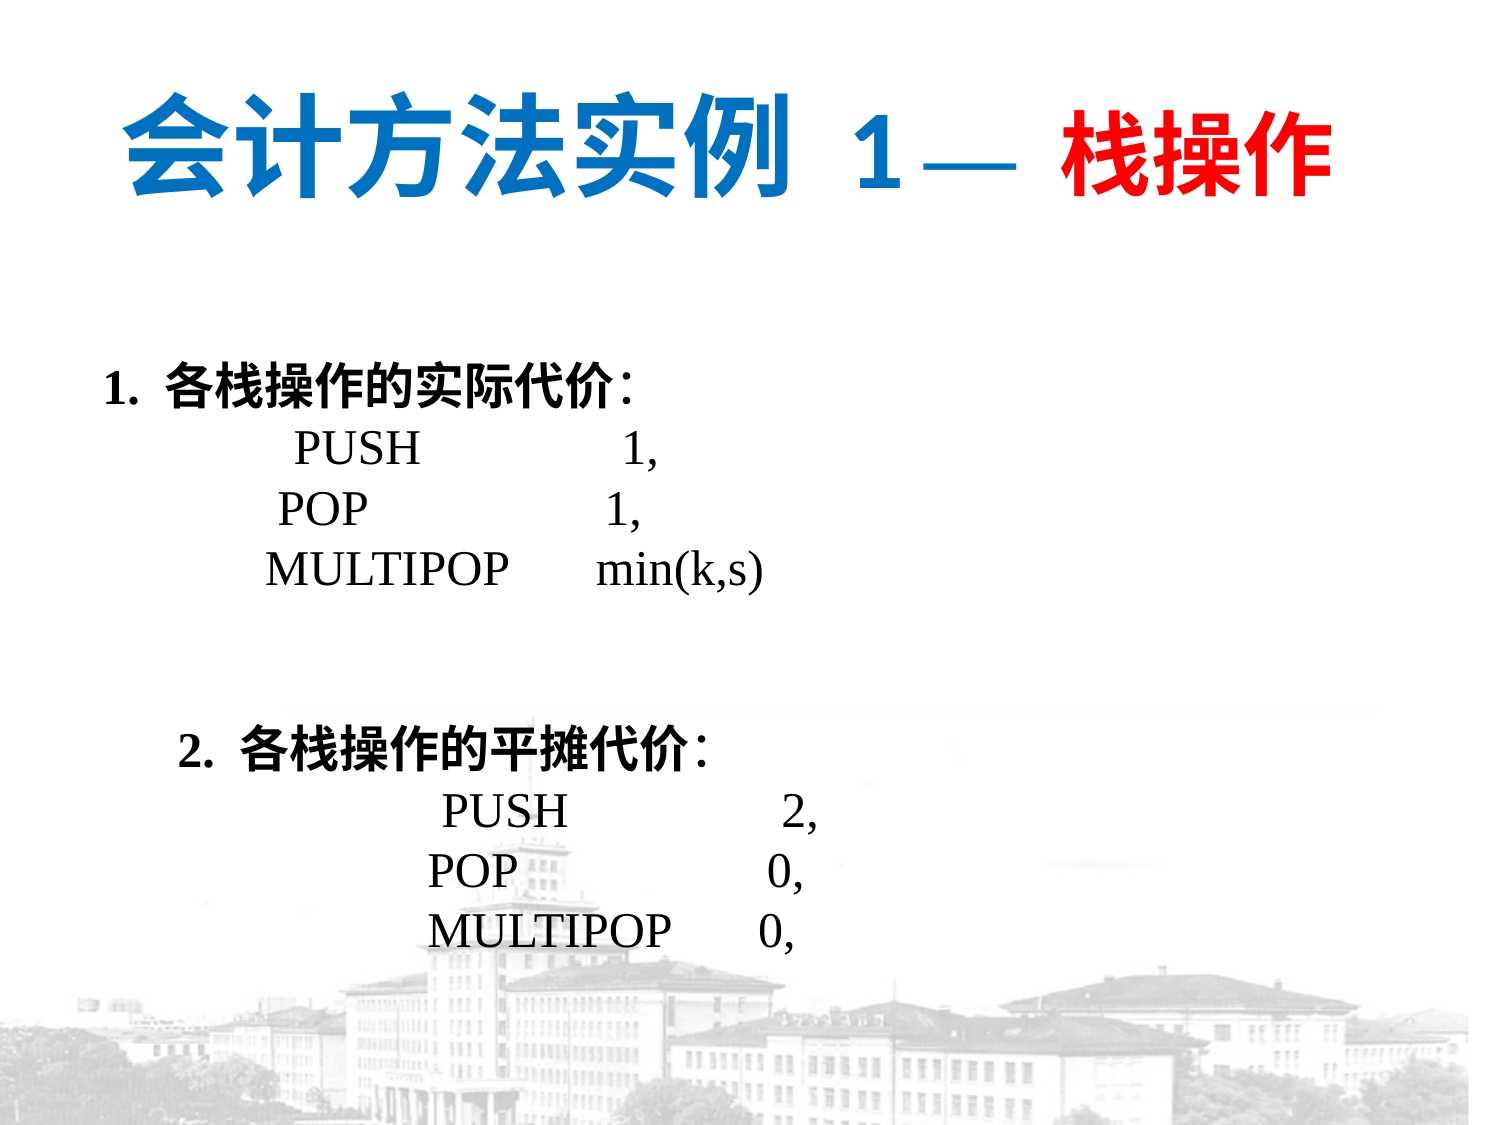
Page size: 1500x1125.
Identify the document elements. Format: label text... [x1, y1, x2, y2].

text_box 2. 各栈操作的平摊代价： PUSH 2, POP 0, MULTIPOP 0, [162, 675, 1388, 1000]
picture [0, 529, 1500, 1125]
title 会计方法实例 1 — 栈操作 [62, 49, 1413, 238]
text_box 1. 各栈操作的实际代价： PUSH 1, POP 1, MULTIPOP min(k,s) [87, 324, 1338, 625]
